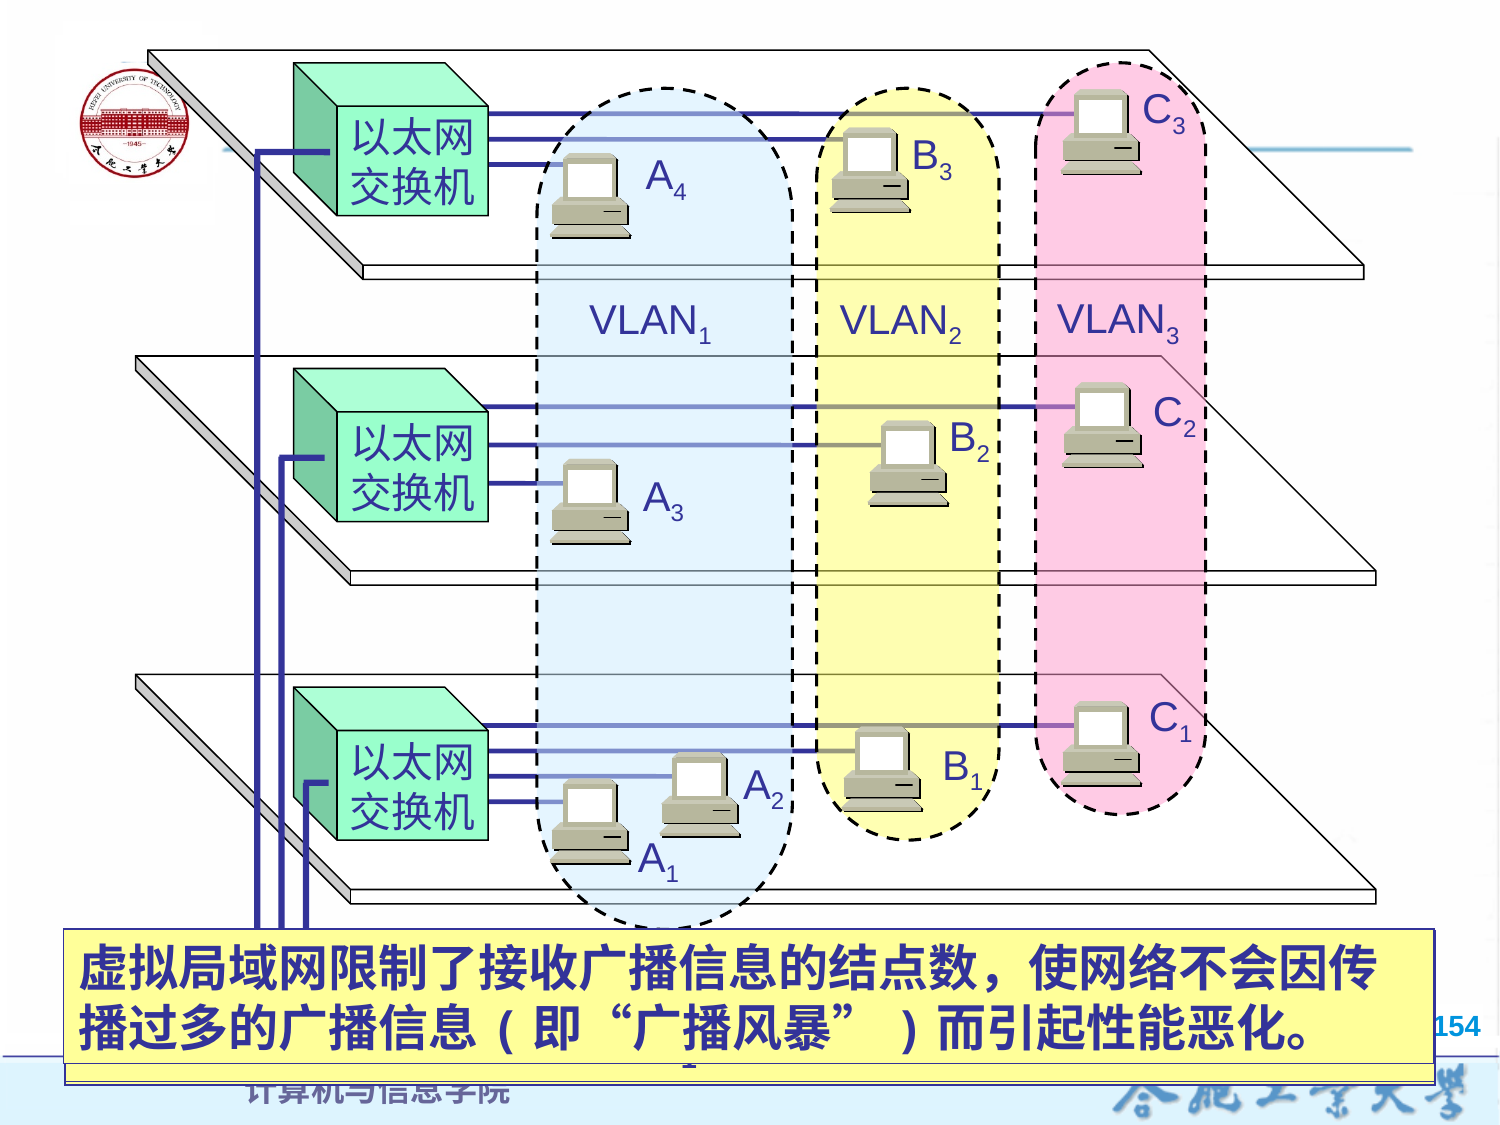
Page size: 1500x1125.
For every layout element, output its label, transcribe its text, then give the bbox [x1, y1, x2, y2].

picture [282, 518, 536, 674]
picture [548, 457, 633, 547]
picture [828, 126, 913, 215]
text_box B1 [928, 731, 999, 803]
text_box VLAN3 [1042, 284, 1195, 357]
picture [1061, 380, 1146, 470]
picture [658, 750, 743, 840]
picture [999, 280, 1035, 355]
text_box [793, 570, 816, 586]
picture [548, 151, 633, 241]
text_box [1035, 95, 1206, 783]
text_box [1068, 755, 1202, 815]
text_box C3 [1127, 74, 1201, 147]
text_box [306, 845, 586, 904]
text_box 以太网 交换机 [293, 687, 489, 841]
picture [793, 280, 816, 355]
text_box [558, 822, 791, 928]
text_box VLAN2 [824, 285, 978, 357]
text_box [536, 88, 793, 841]
text_box 当 B1 向 VLAN2 工作组内成员发送数据时， 工作站 B2 和 B3 将会收到广播的信息。 [64, 1082, 1436, 1086]
picture [866, 419, 951, 509]
text_box B2 [934, 402, 1006, 475]
text_box [999, 570, 1035, 586]
text_box 以太网 交换机 [293, 368, 489, 522]
picture [258, 813, 281, 928]
text_box [816, 88, 999, 804]
text_box VLAN1 [574, 285, 727, 357]
text_box [1206, 407, 1376, 586]
text_box [743, 722, 1376, 904]
picture [793, 586, 816, 674]
picture [548, 777, 633, 866]
text_box 以太网 交换机 [293, 62, 489, 216]
picture [1059, 699, 1144, 789]
text_box A2 [743, 750, 800, 822]
picture [306, 861, 639, 928]
picture [258, 494, 281, 674]
text_box A4 [630, 140, 702, 213]
text_box [793, 265, 816, 280]
text_box A1 [623, 823, 695, 895]
text_box A3 [637, 461, 700, 534]
text_box 虚拟局域网限制了接收广播信息的结点数，使网络不会因传播过多的广播信息(即“广播风暴”)而引起性能恶化。 [63, 928, 1434, 1064]
text_box B1 发送数据时，工作站 A1, A2 和 C1 都不会收到 B1 发出的广播信息。 [64, 930, 1436, 1082]
text_box C1 [1134, 682, 1208, 755]
text_box [282, 503, 536, 586]
text_box [1062, 62, 1163, 86]
picture [1059, 87, 1144, 177]
text_box [851, 803, 982, 841]
text_box C2 [1138, 377, 1212, 450]
text_box [1201, 103, 1364, 280]
text_box B3 [896, 120, 968, 193]
text_box 三个虚拟局域网: VLAN1, VLAN2 和 VLAN3 [761, 1086, 1366, 1096]
text_box [258, 161, 536, 280]
picture [840, 725, 925, 814]
picture [0, 0, 1500, 1125]
picture [999, 586, 1035, 674]
picture [282, 837, 305, 928]
text_box [999, 265, 1035, 280]
picture [258, 176, 536, 355]
